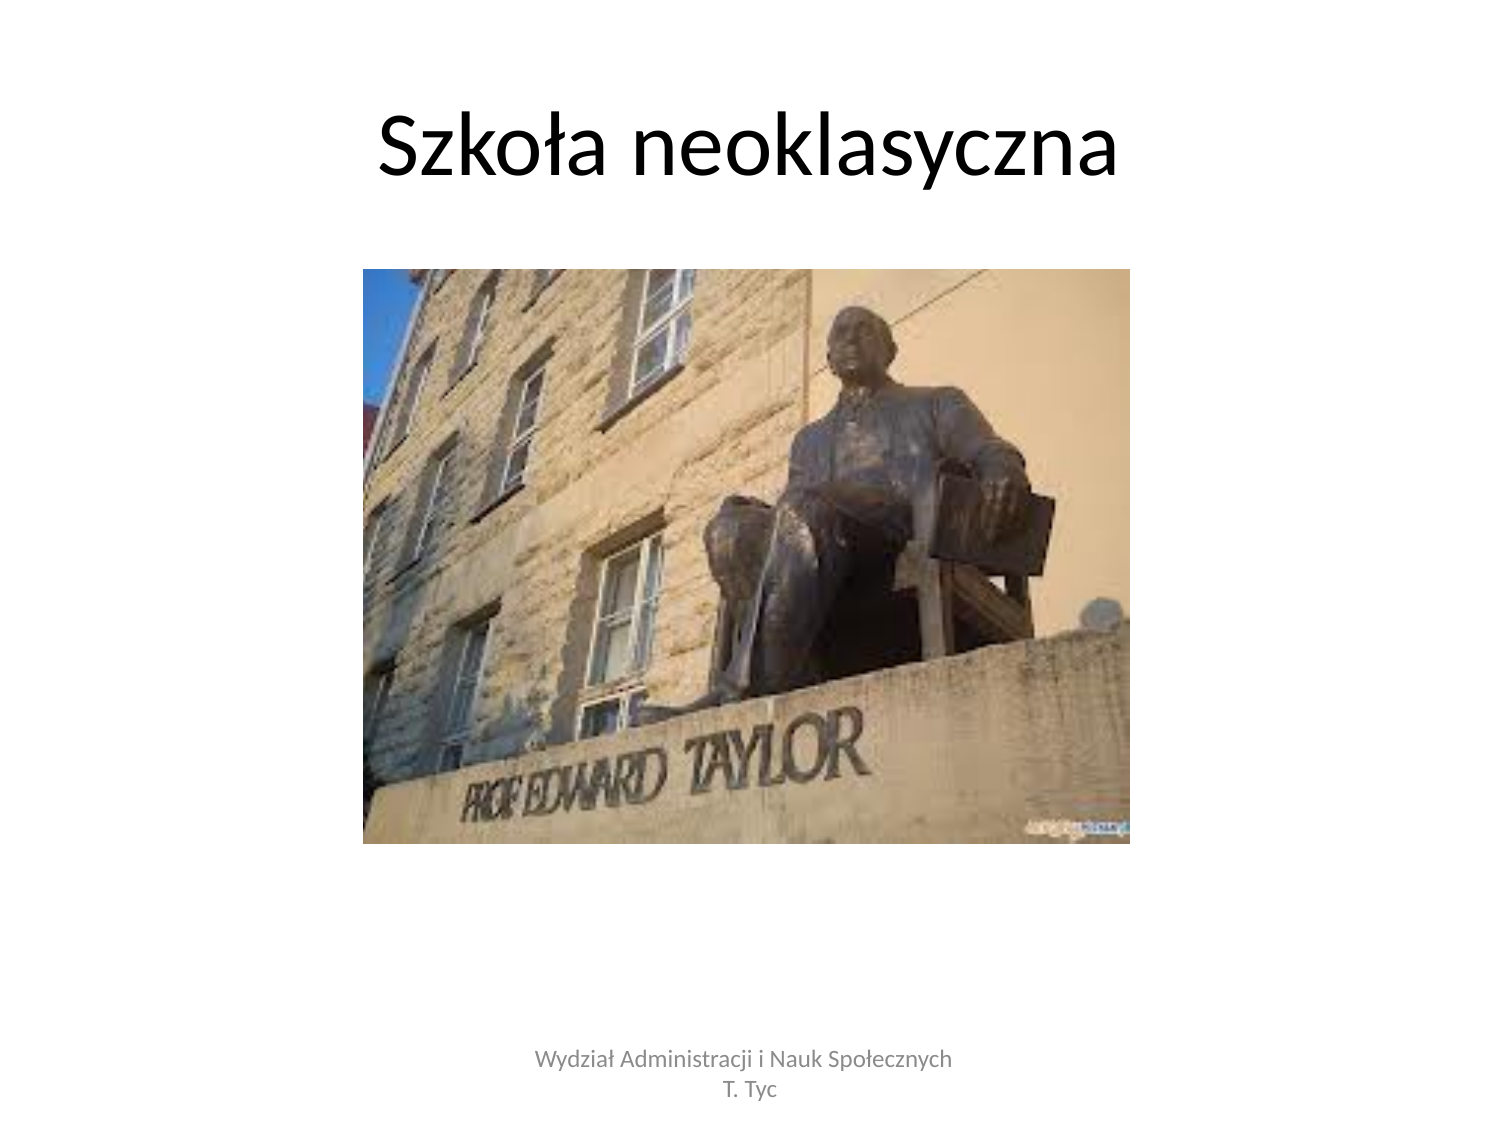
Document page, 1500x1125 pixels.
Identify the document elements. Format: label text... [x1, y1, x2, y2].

footer Wydział Administracji i Nauk Społecznych T. Tyc [512, 1042, 988, 1103]
picture [362, 269, 1131, 844]
title Szkoła neoklasyczna [74, 44, 1426, 233]
